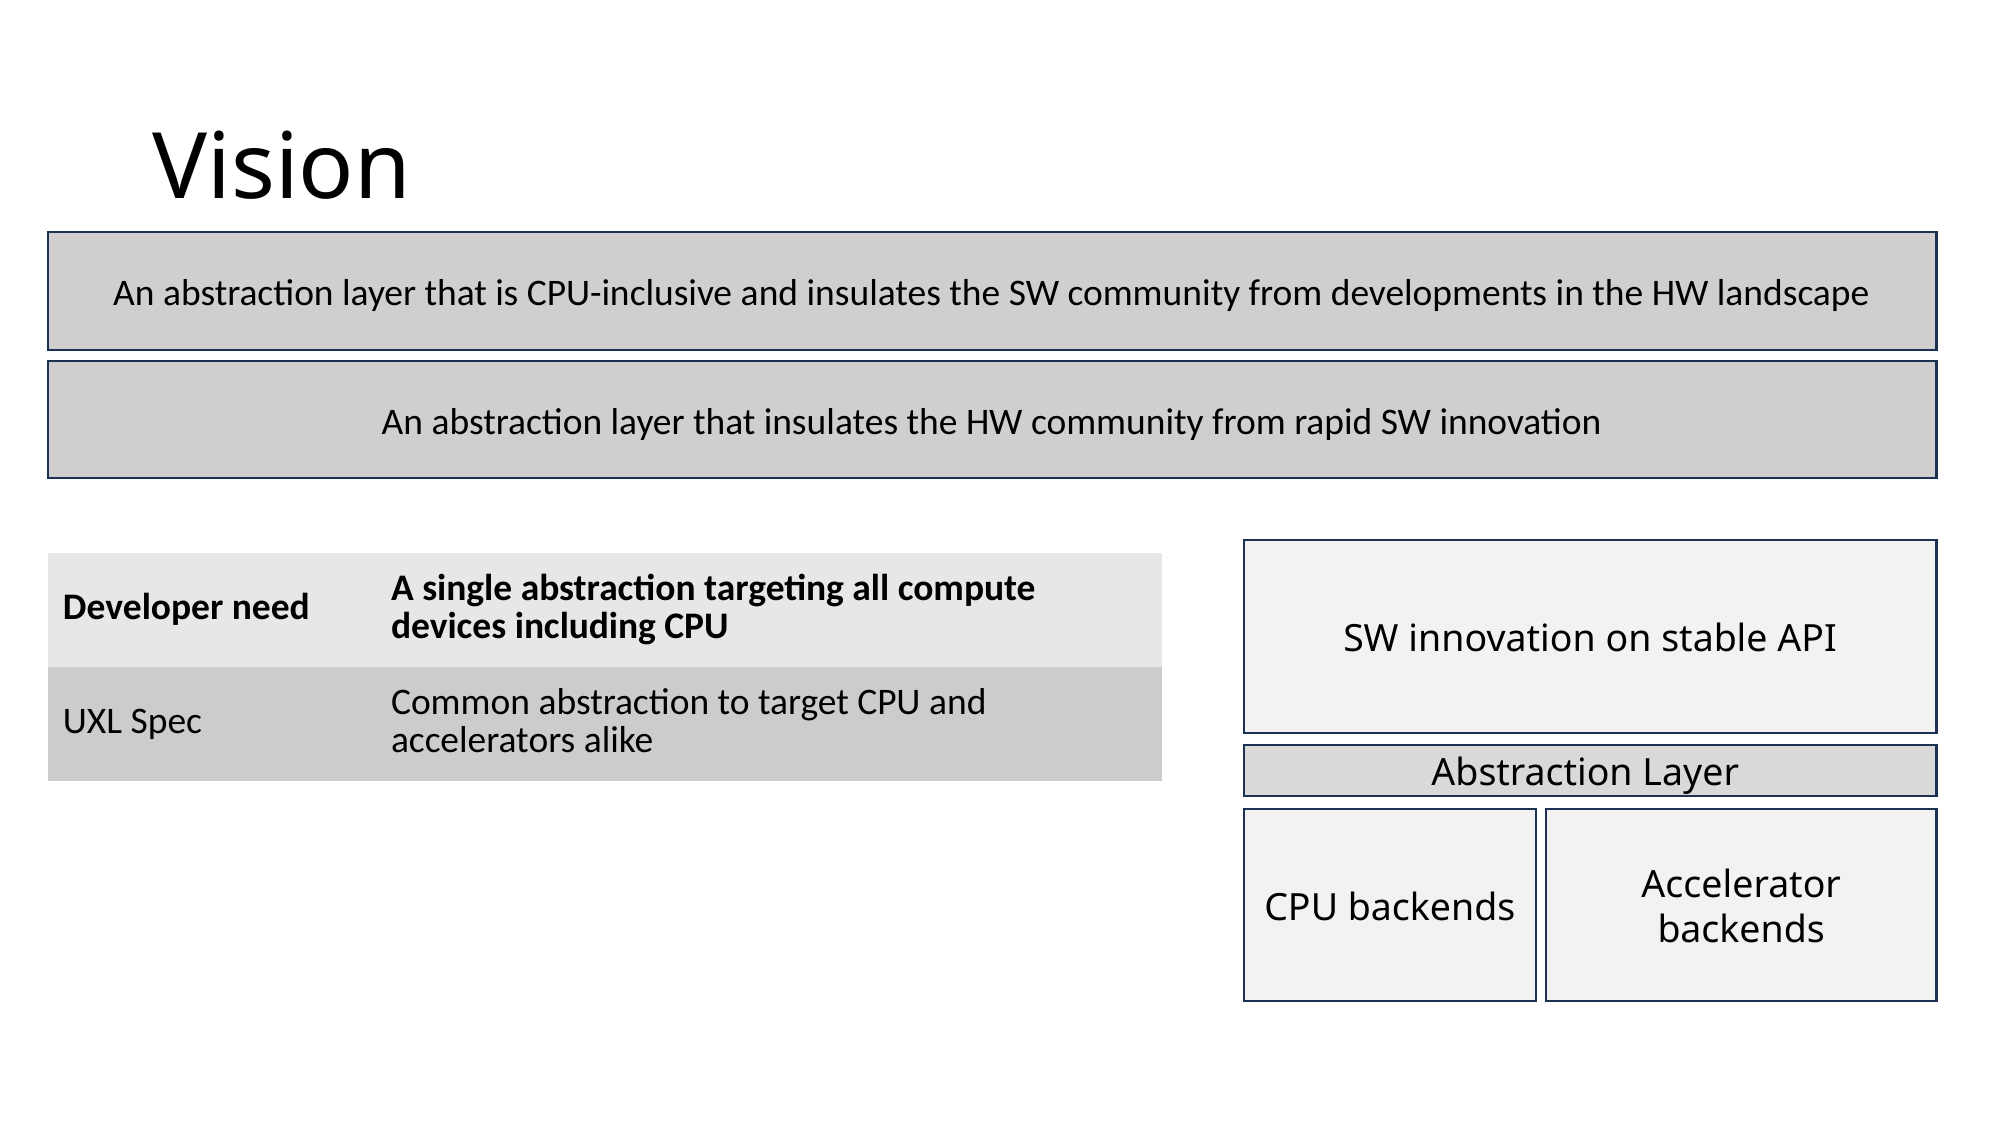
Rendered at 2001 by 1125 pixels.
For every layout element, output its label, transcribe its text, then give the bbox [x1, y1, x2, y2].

table_header Developer need [48, 553, 376, 667]
text_box SW innovation on stable API [1243, 539, 1938, 734]
text_box An abstraction layer that is CPU-inclusive and insulates the SW community from developments in the HW landscape [47, 231, 1938, 351]
text_box Accelerator backends [1545, 808, 1938, 1002]
text_box Abstraction Layer [1243, 744, 1938, 797]
table_cell Common abstraction to target CPU and accelerators alike [376, 667, 1162, 781]
text_box An abstraction layer that insulates the HW community from rapid SW innovation [47, 360, 1938, 479]
table_header A single abstraction targeting all compute devices including CPU [376, 553, 1162, 667]
text_box CPU backends [1243, 808, 1537, 1002]
title Vision [137, 59, 1863, 231]
table_cell UXL Spec [48, 667, 376, 781]
